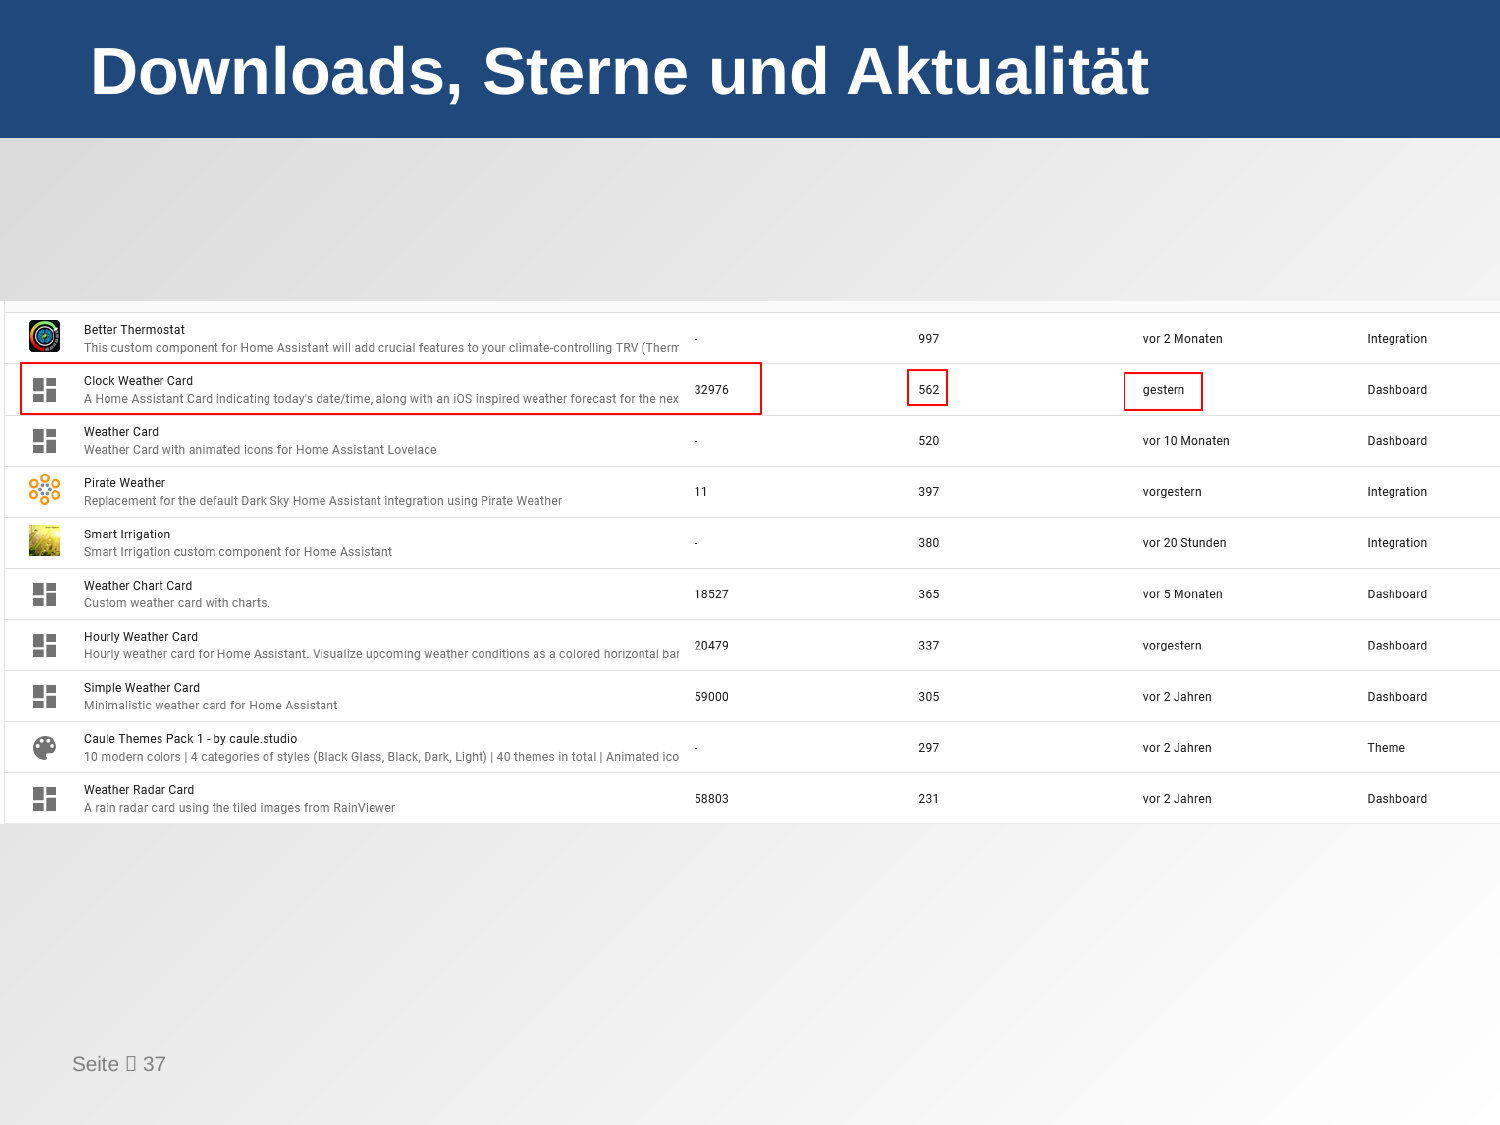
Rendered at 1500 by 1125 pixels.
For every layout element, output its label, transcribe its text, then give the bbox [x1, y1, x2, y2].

title Downloads, Sterne und Aktualität [75, 20, 1425, 208]
picture [0, 301, 1500, 824]
